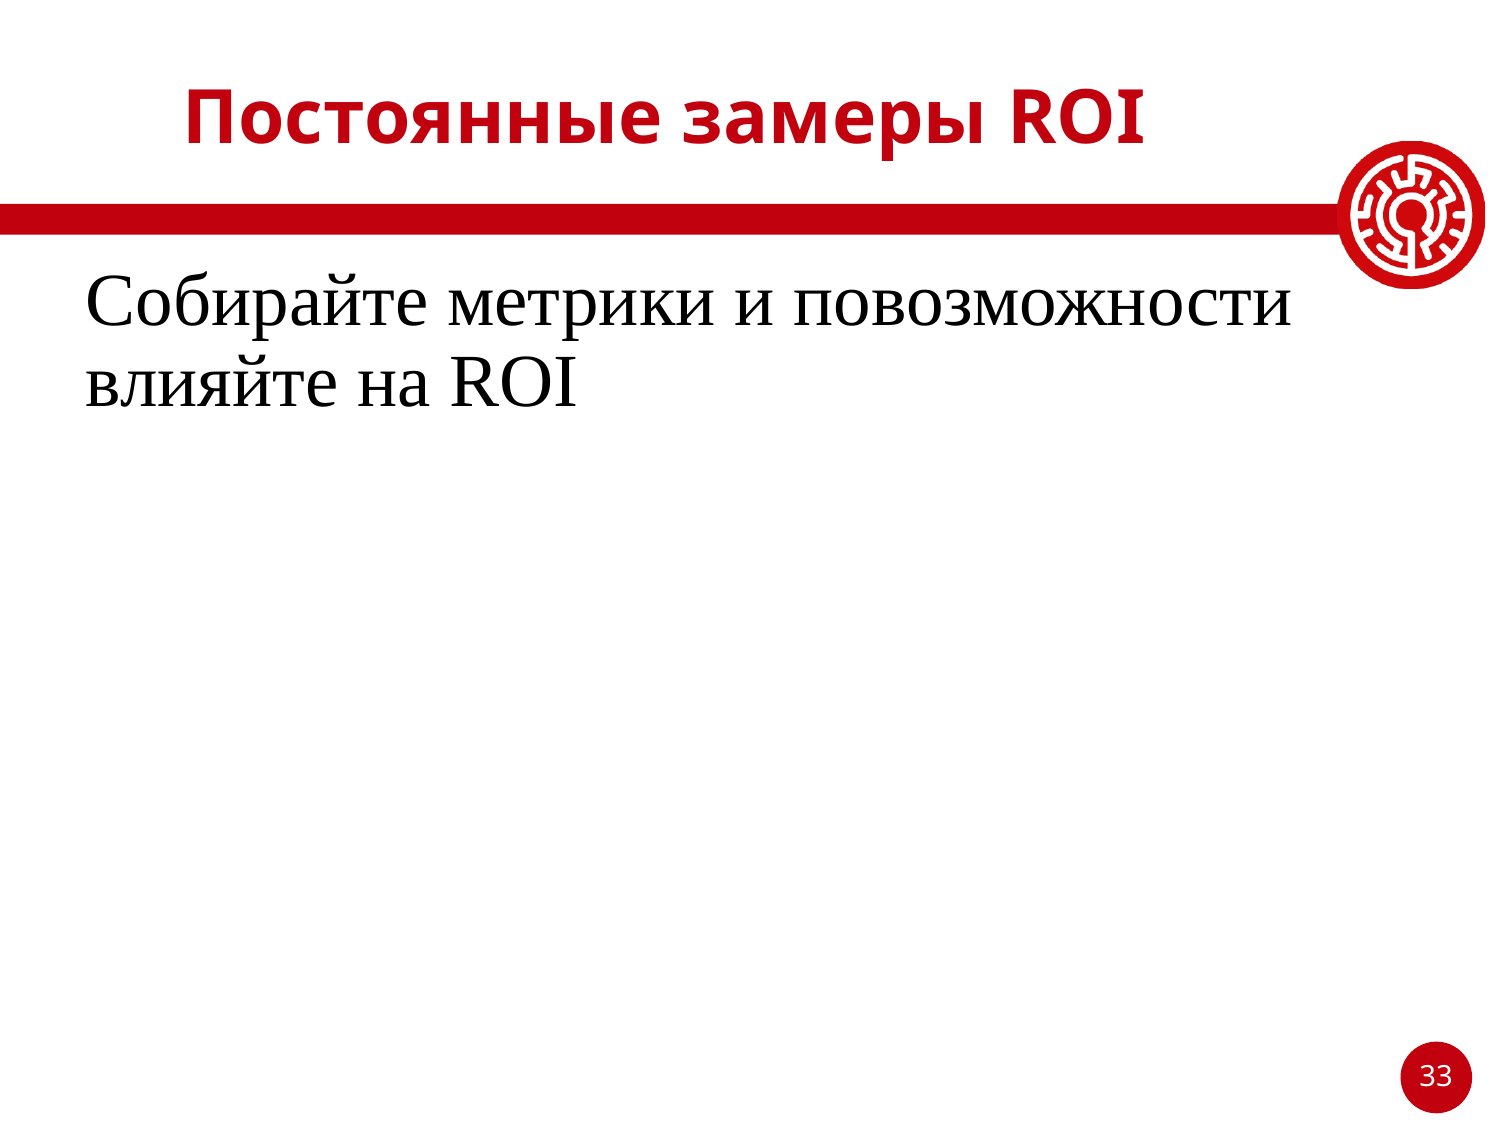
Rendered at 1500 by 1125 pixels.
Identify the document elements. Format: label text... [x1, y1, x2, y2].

picture [1337, 141, 1485, 289]
slide_number 33 [1410, 1051, 1462, 1104]
title Постоянные замеры ROI [47, 41, 1282, 186]
list Собирайте метрики и повозможности влияйте на ROI [77, 253, 1314, 1009]
